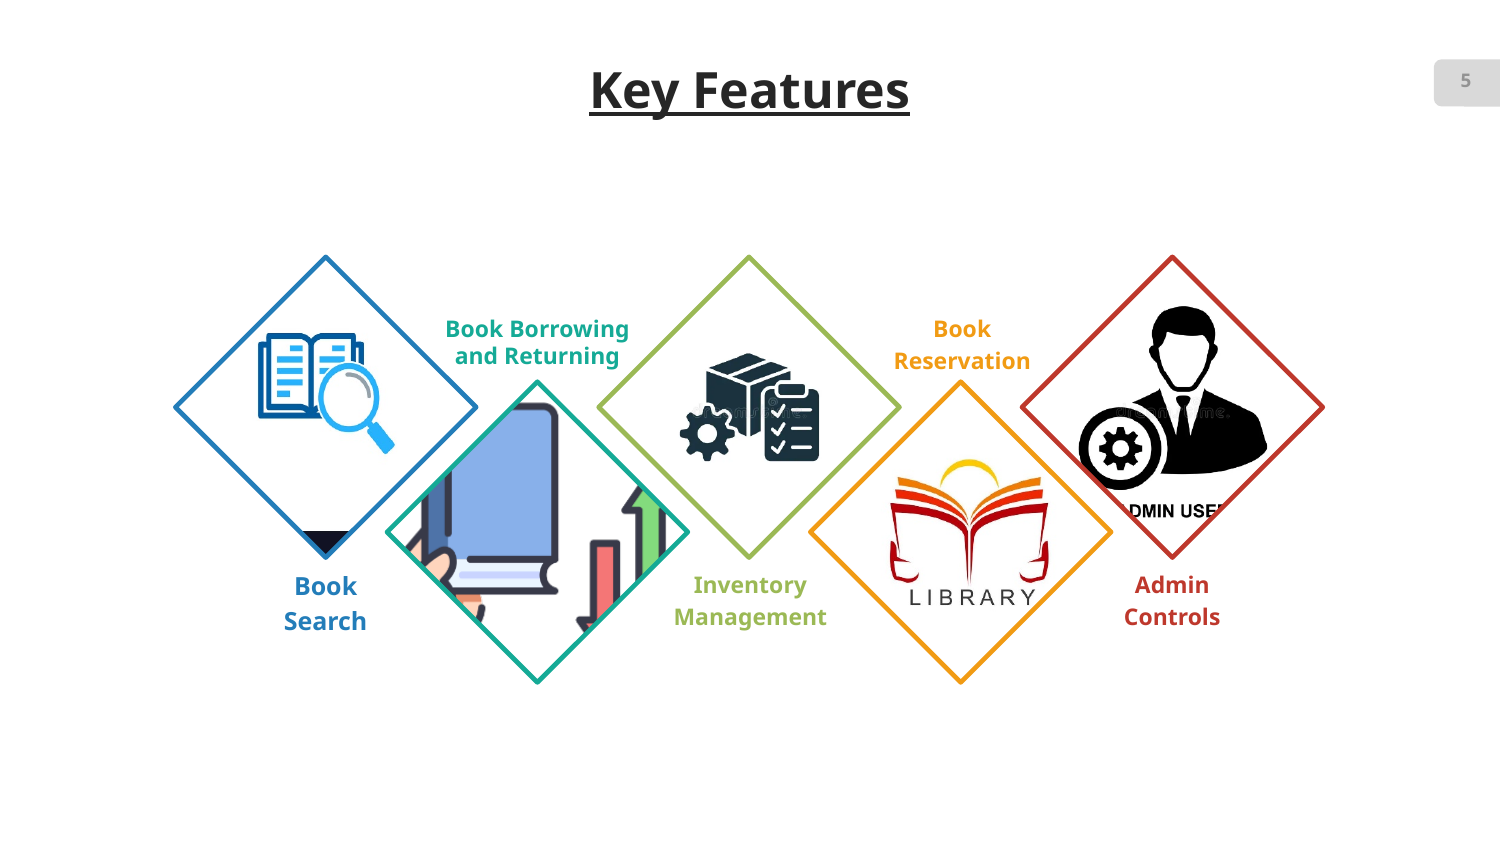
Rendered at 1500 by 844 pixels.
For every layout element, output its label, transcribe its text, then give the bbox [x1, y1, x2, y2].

list Book Reservation [904, 314, 1016, 377]
slide_number 5 [1434, 59, 1498, 105]
title Key Features [287, 59, 1213, 118]
list Book Borrowing and Returning [482, 314, 593, 377]
list Admin Controls [1116, 570, 1289, 634]
list Inventory Management [693, 570, 805, 634]
list Book Search [209, 570, 381, 634]
picture [175, 256, 1323, 683]
